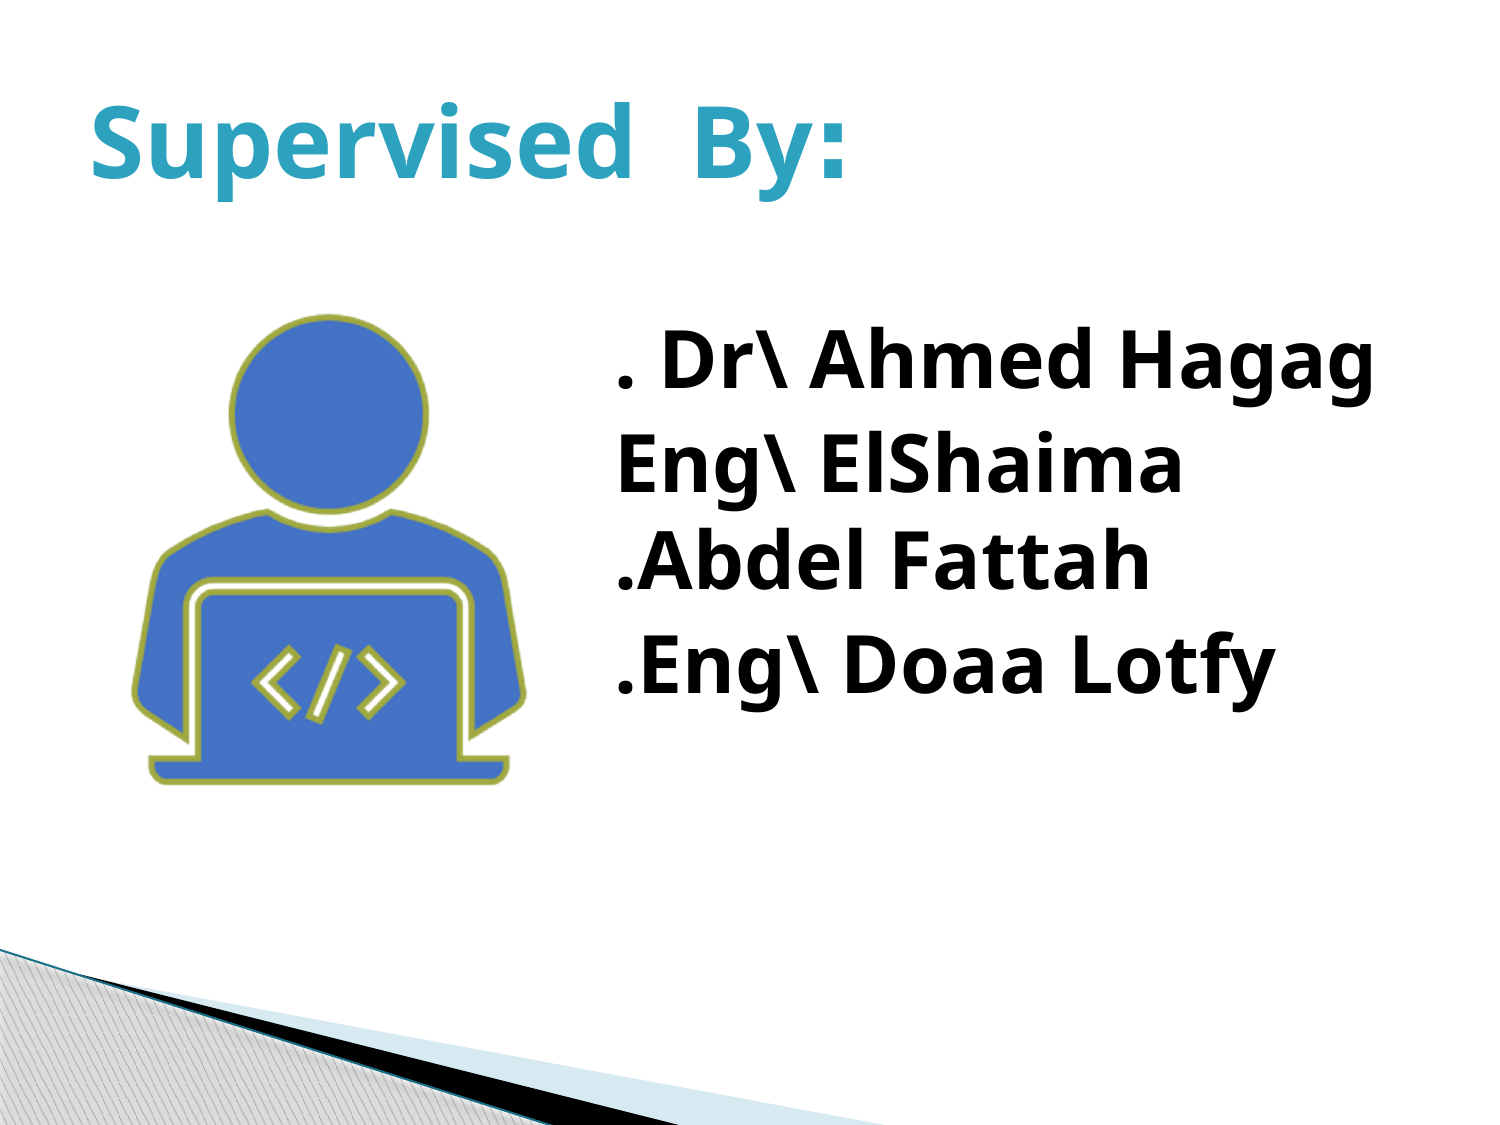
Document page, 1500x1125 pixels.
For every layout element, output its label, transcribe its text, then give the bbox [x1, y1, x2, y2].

list Dr\ Ahmed Hagag . Eng\ ElShaima Abdel Fattah. Eng\ Doaa Lotfy. [600, 299, 1425, 1043]
title :Supervised By [75, 45, 1425, 233]
picture [37, 232, 621, 816]
